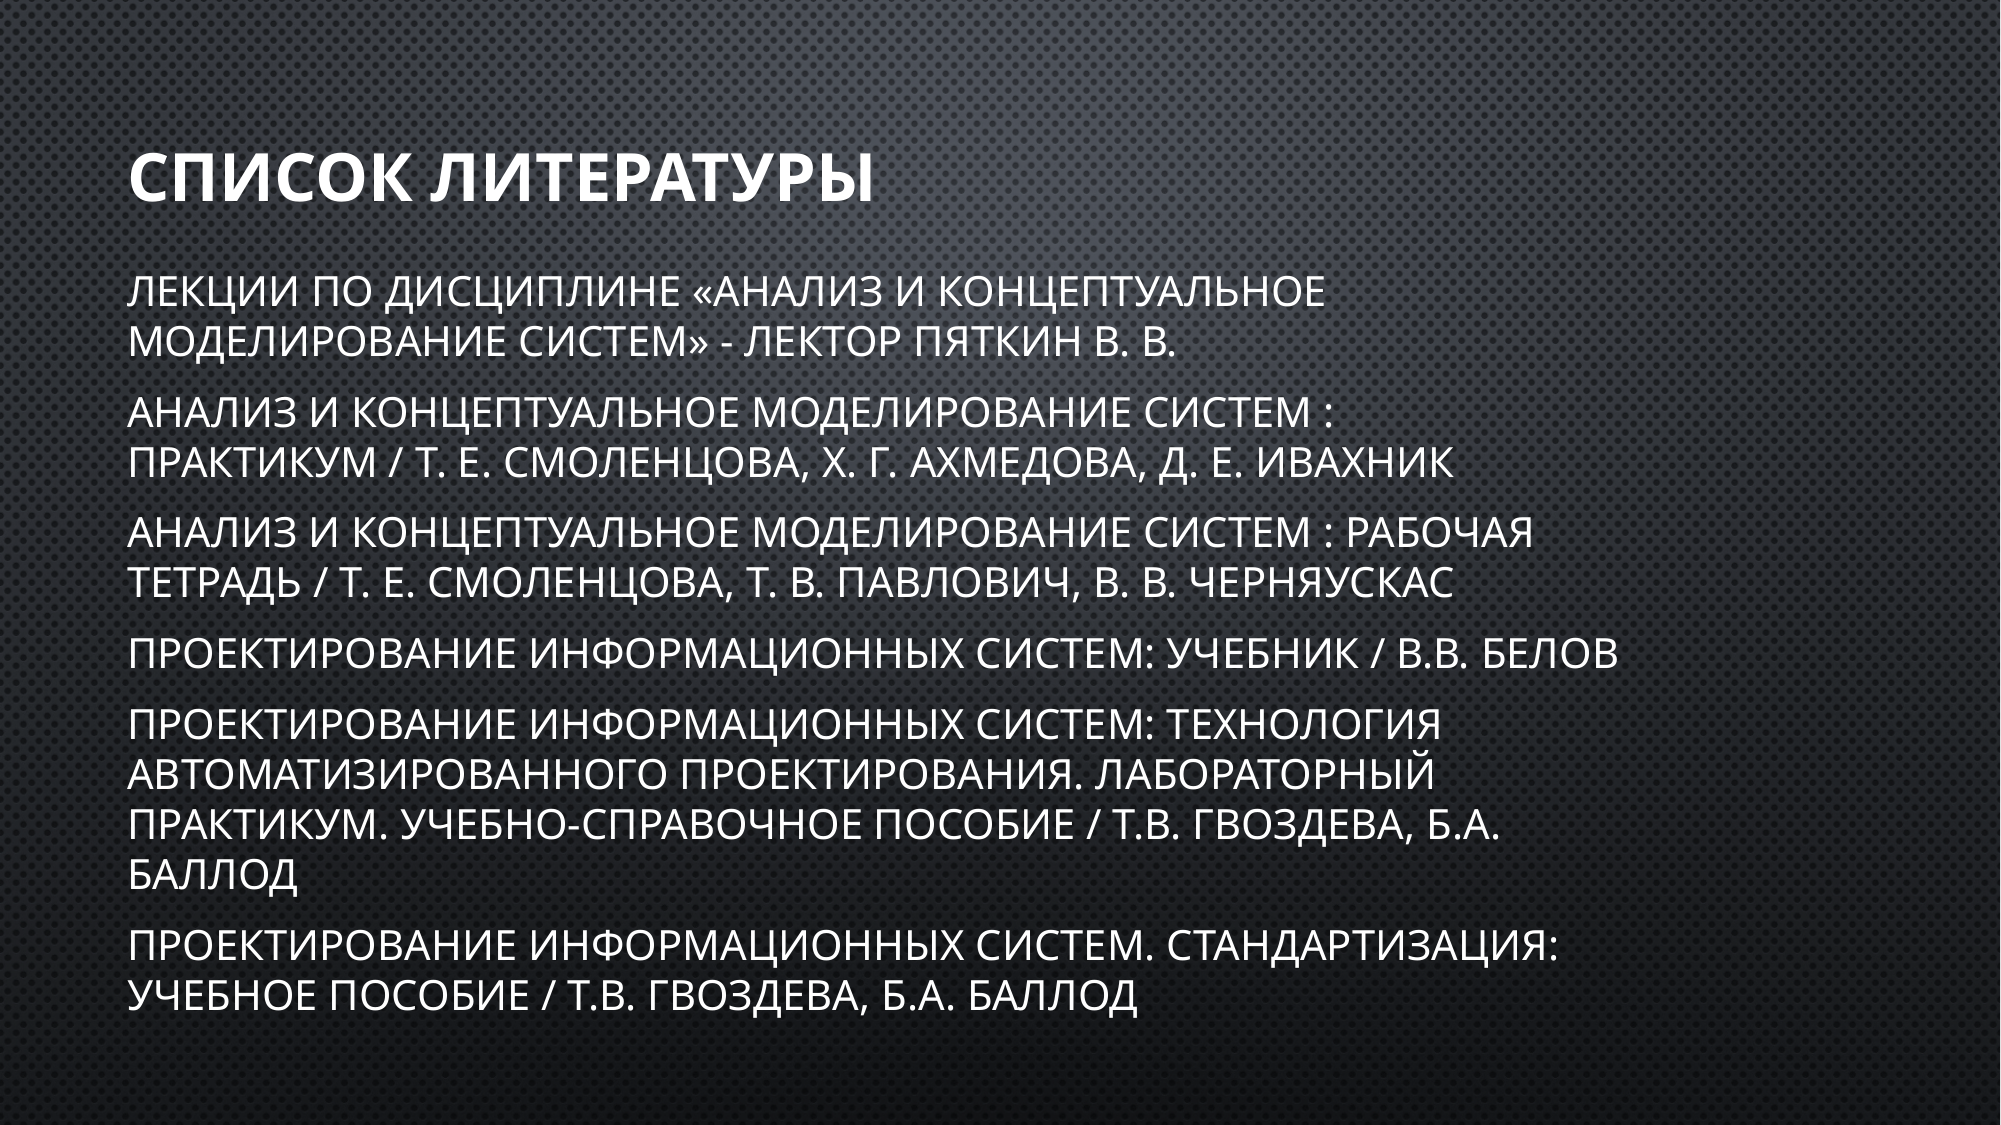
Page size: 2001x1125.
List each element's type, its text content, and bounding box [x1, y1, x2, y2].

title Список литературы [112, 50, 1513, 257]
list Лекции по дисциплине «Анализ и концептуальное моделирование систем» - лектор Пяткин В. В. Анализ и концептуальное моделирование систем : Практикум / Т. Е. Смоленцова, Х. Г. Ахмедова, Д. Е. Ивахник Анализ и концептуальное моделирование систем : Рабочая тетрадь / Т. Е. Смоленцова, Т. В. Павлович, В. В. Черняускас Проектирование информационных систем: Учебник / В.В. Белов Проектирование информационных систем: технология автоматизированного проектирования. Лабораторный практикум. Учебно-справочное пособие / Т.В. Гвоздева, Б.А. Баллод Проектирование информационных систем. Стандартизация: Учебное пособие / Т.В. Гвоздева, Б.А. Баллод [112, 257, 1637, 994]
